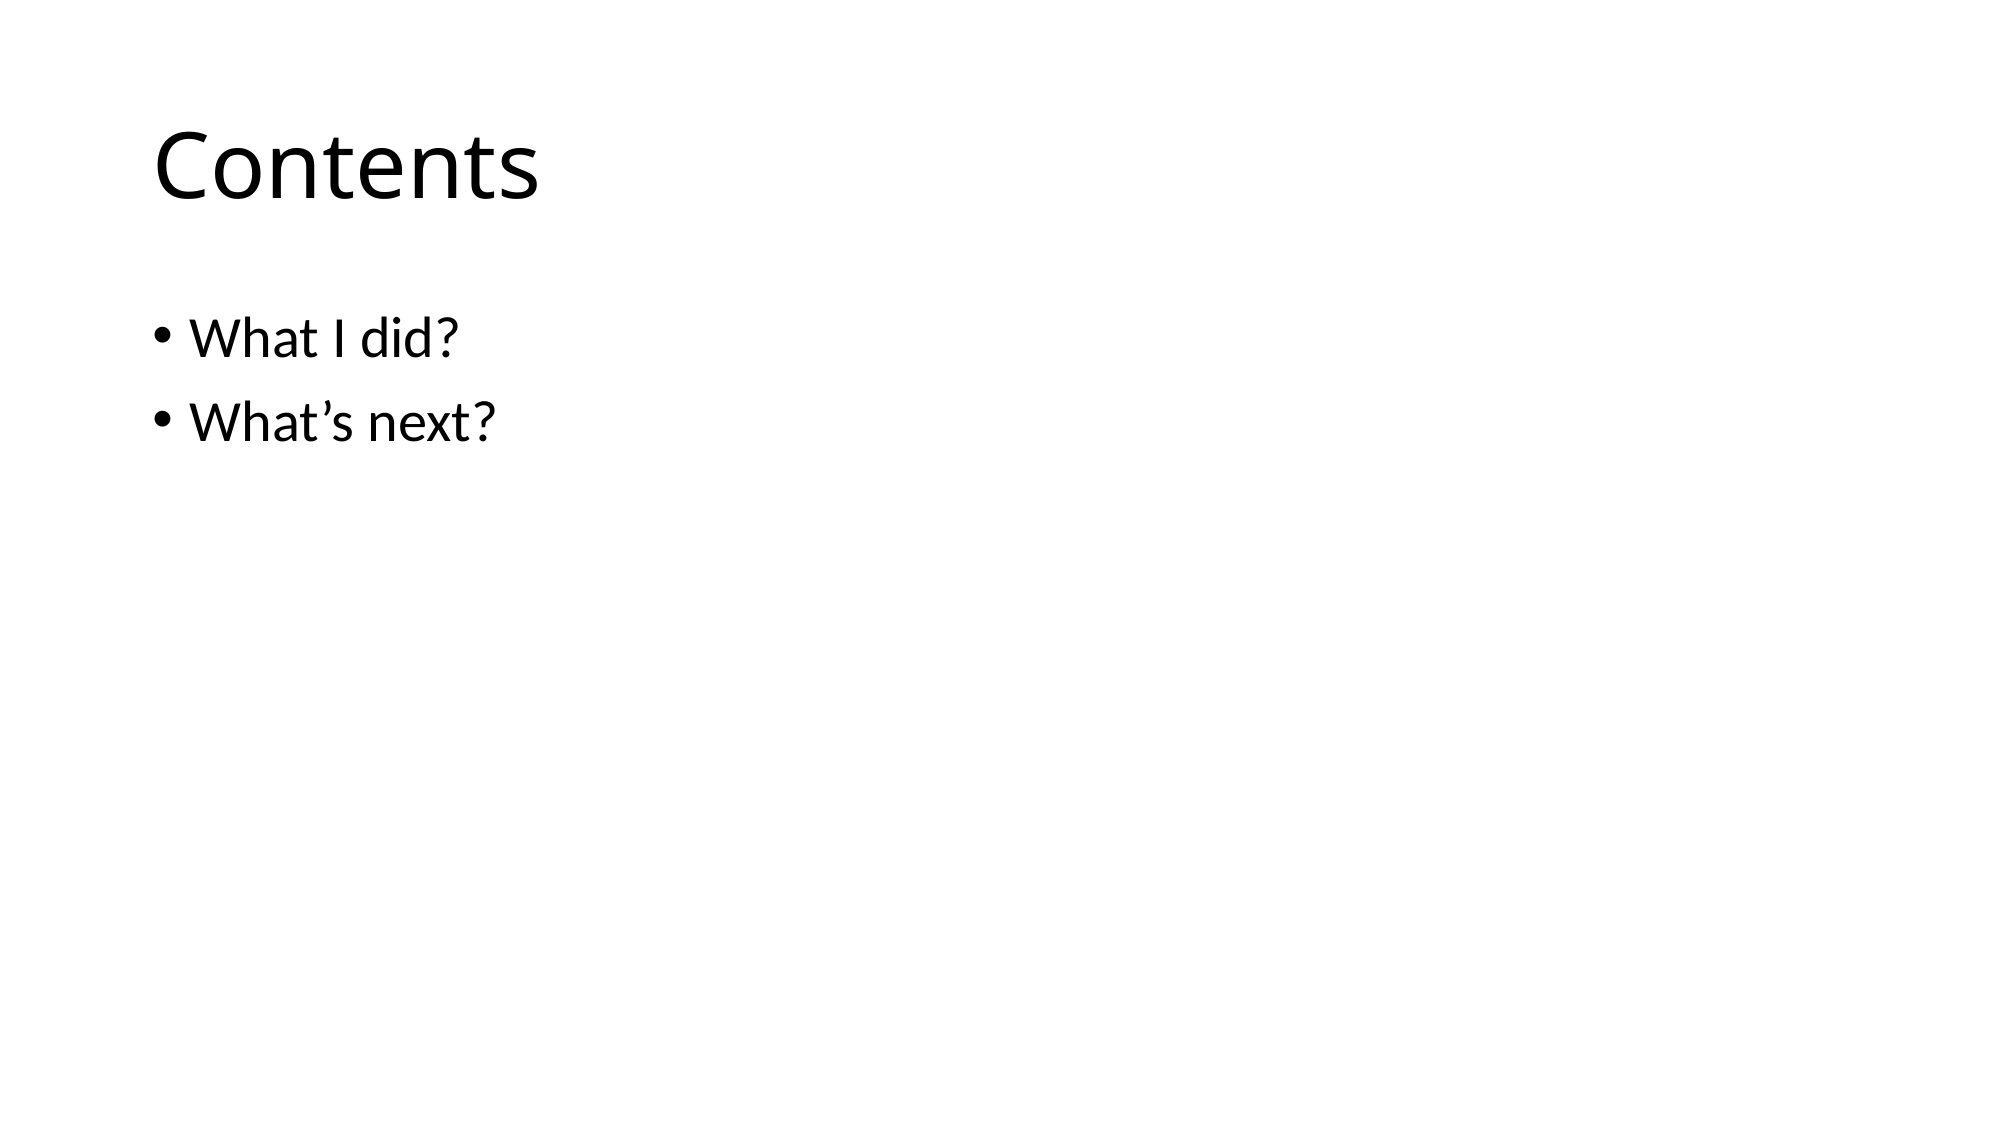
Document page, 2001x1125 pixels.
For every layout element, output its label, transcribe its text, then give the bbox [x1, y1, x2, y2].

title Contents [137, 59, 1863, 278]
list What I did? What’s next? [137, 299, 1863, 1014]
